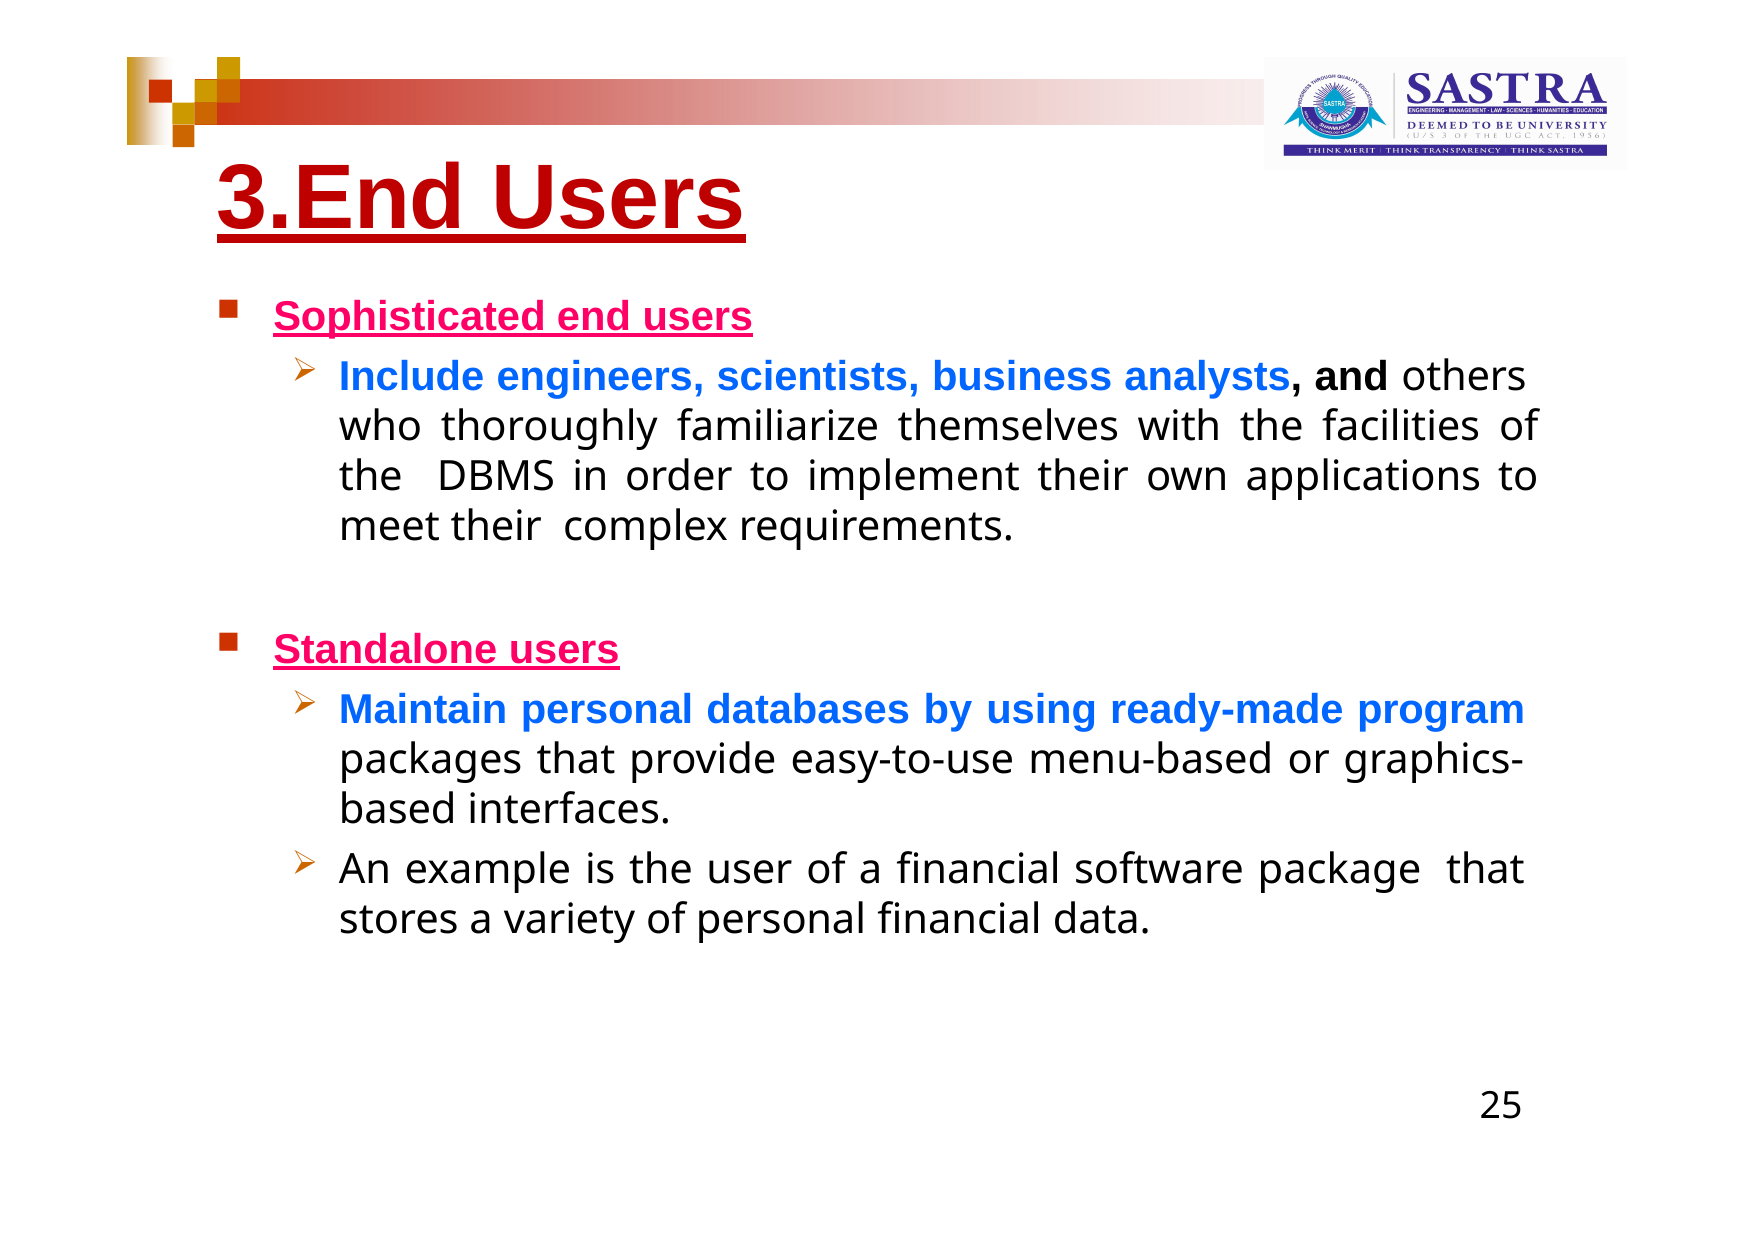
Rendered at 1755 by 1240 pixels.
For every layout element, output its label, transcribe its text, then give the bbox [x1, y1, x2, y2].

slide_number 25 [1473, 1089, 1528, 1240]
text_box Sophisticated end users Include engineers, scientists, business analysts, and others who thoroughly familiarize themselves with the facilities of the DBMS in order to implement their own applications to meet their complex requirements. Standalone users Maintain personal databases by using ready-made program packages that provide easy-to-use menu-based or graphics- based interfaces. An example is the user of a financial software package that stores a variety of personal financial data. [214, 276, 1539, 942]
title 3.End Users [214, 135, 749, 276]
picture [127, 57, 173, 145]
picture [217, 57, 1627, 170]
